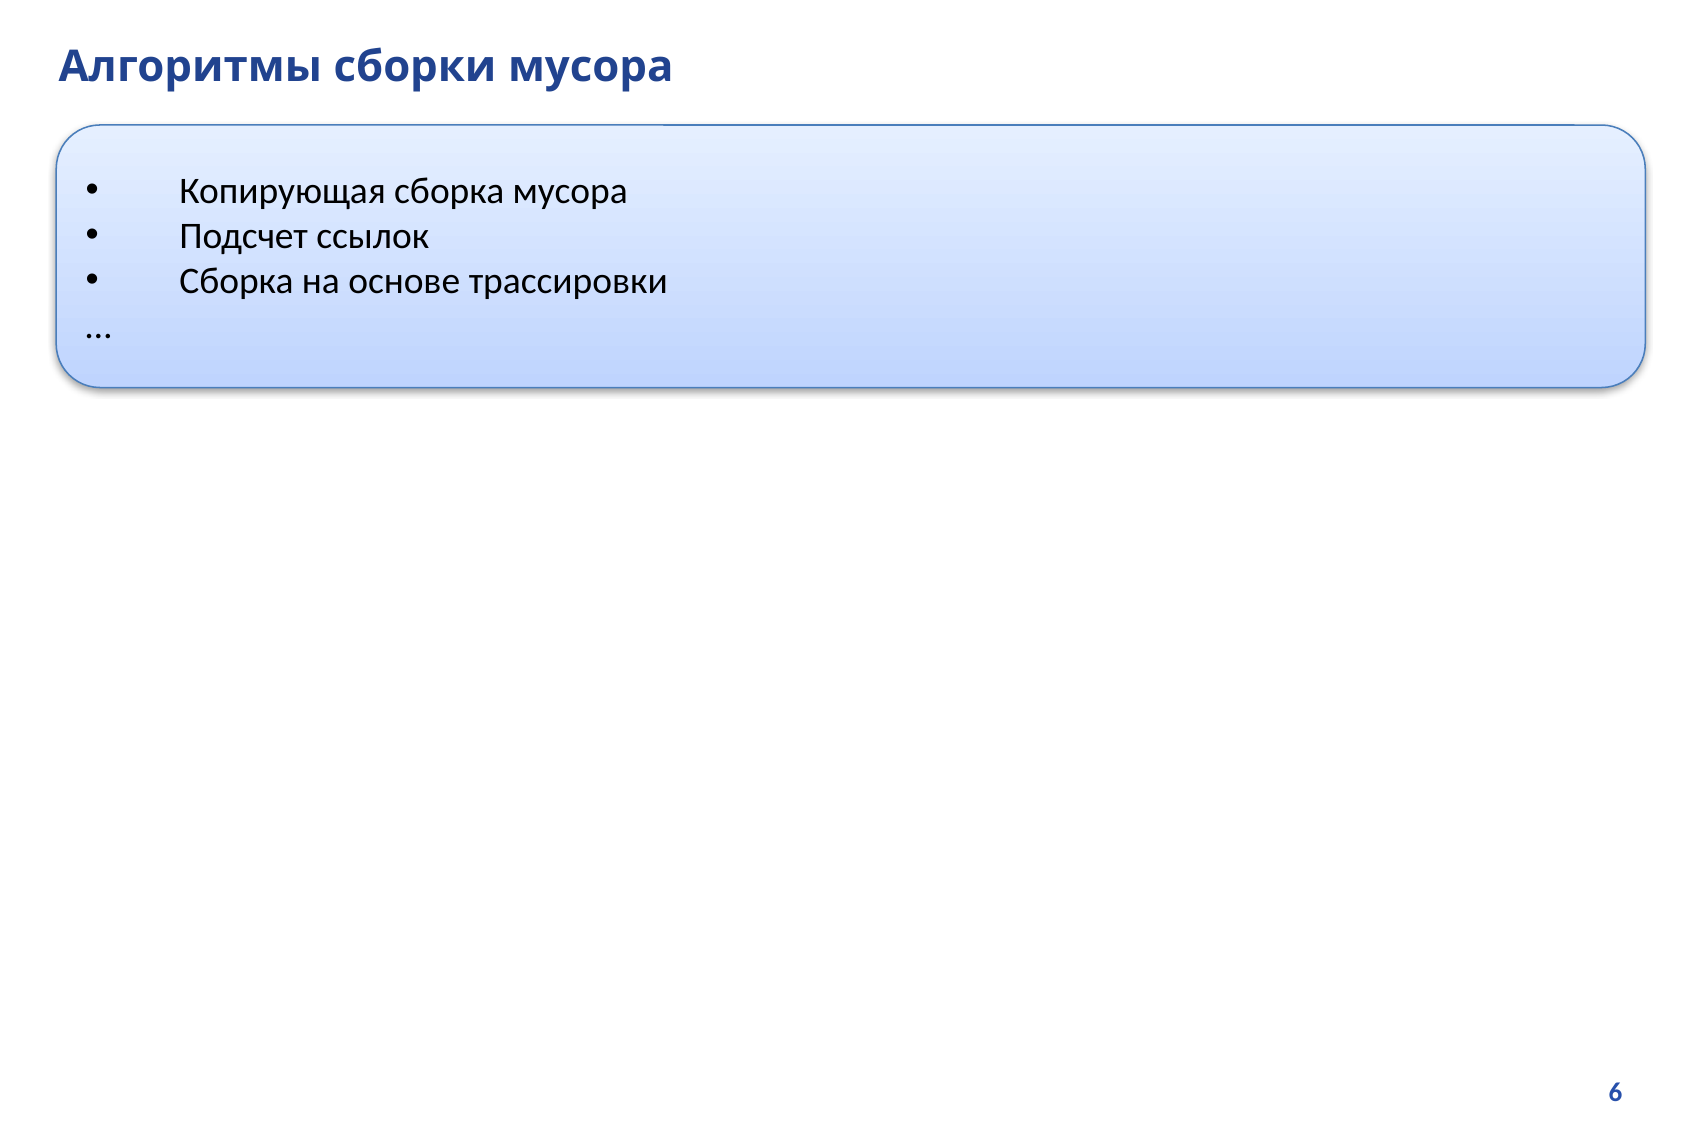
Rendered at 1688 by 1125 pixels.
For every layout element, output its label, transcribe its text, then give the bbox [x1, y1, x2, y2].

title Алгоритмы сборки мусора [41, 29, 1653, 90]
text_box Копирующая сборка мусора Подсчет ссылок Сборка на основе трассировки … [55, 124, 1647, 389]
